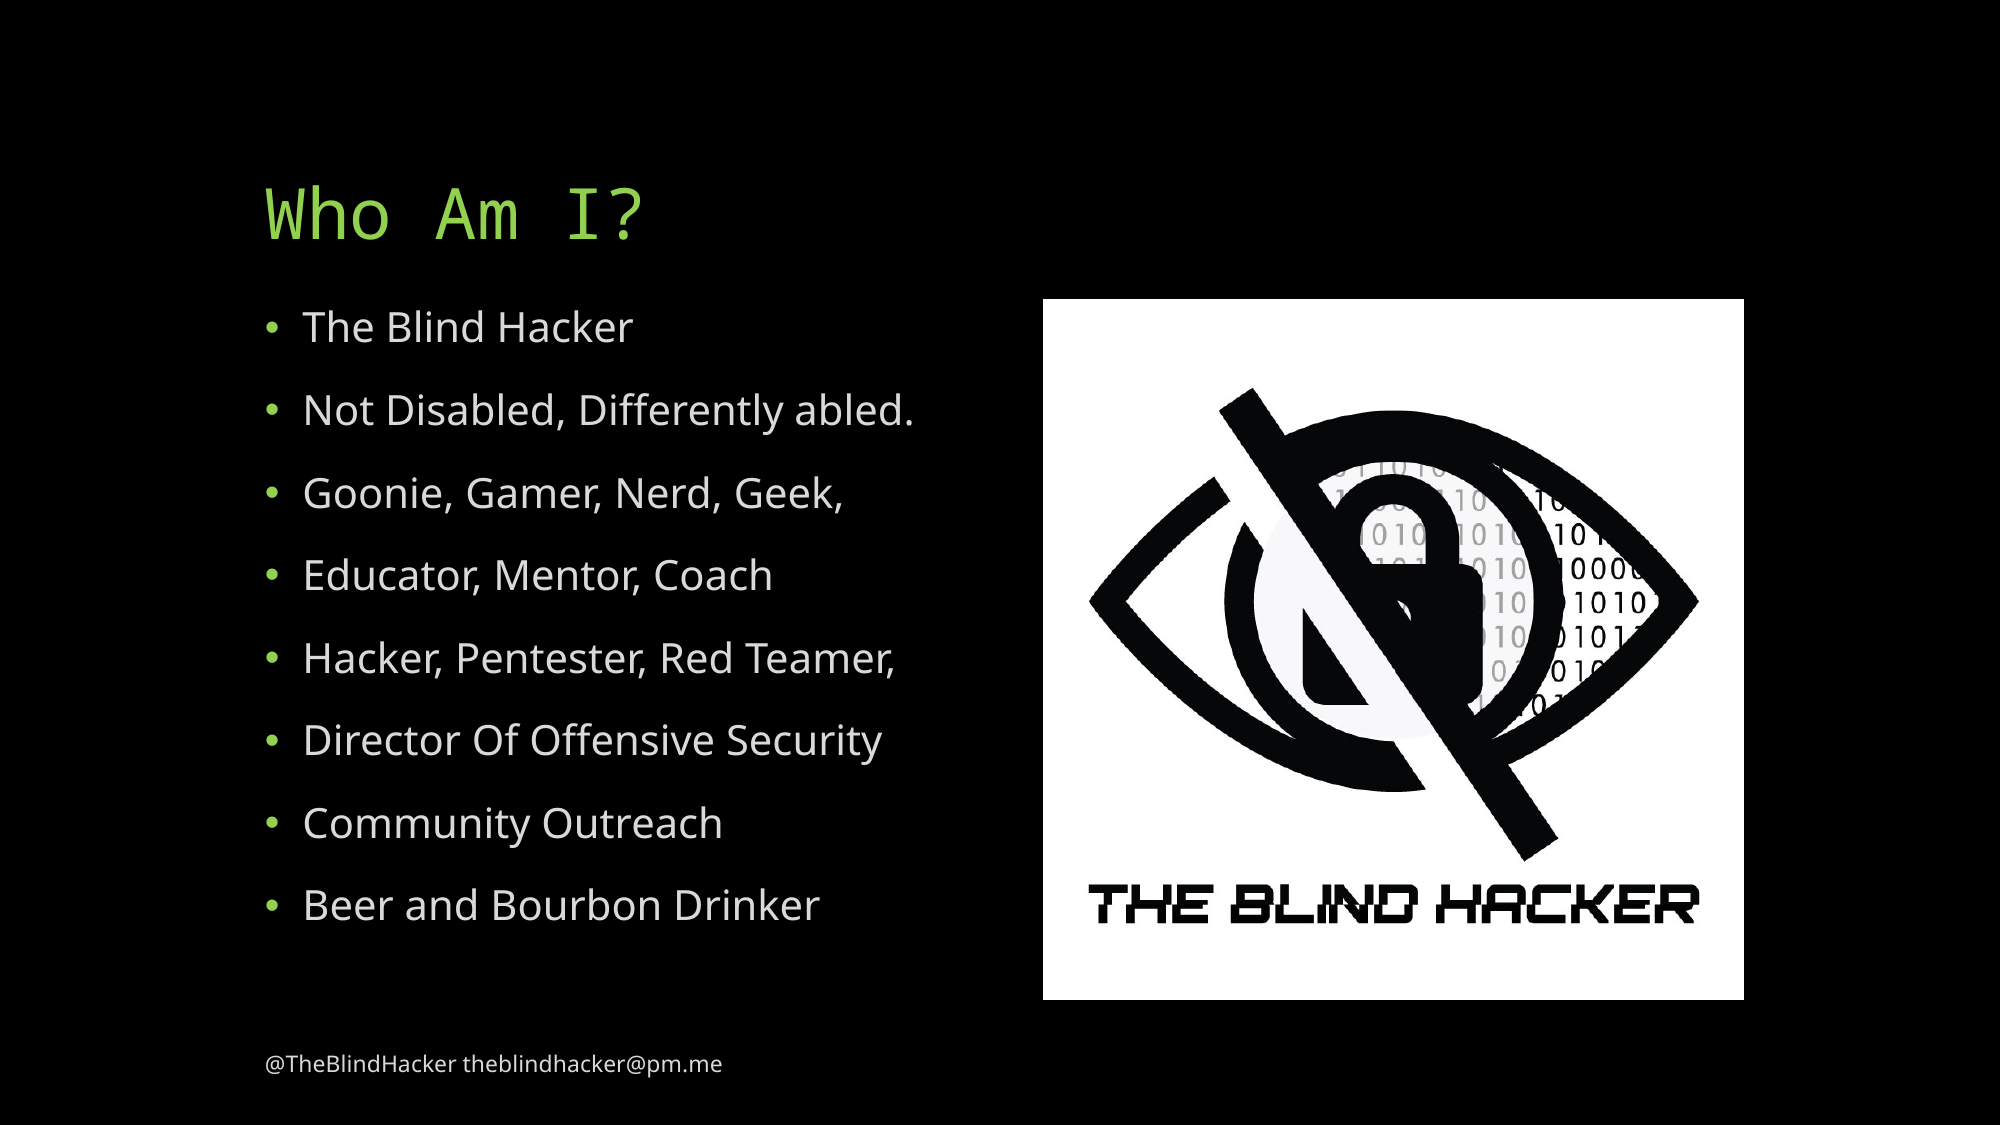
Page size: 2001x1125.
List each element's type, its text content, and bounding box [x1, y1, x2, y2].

footer @TheBlindHacker theblindhacker@pm.me [249, 1043, 1379, 1086]
title Who Am I? [249, 75, 1750, 263]
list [1043, 299, 1744, 1000]
list The Blind Hacker Not Disabled, Differently abled. Goonie, Gamer, Nerd, Geek, Educator, Mentor, Coach Hacker, Pentester, Red Teamer, Director Of Offensive Security Community Outreach Beer and Bourbon Drinker [249, 299, 963, 1000]
